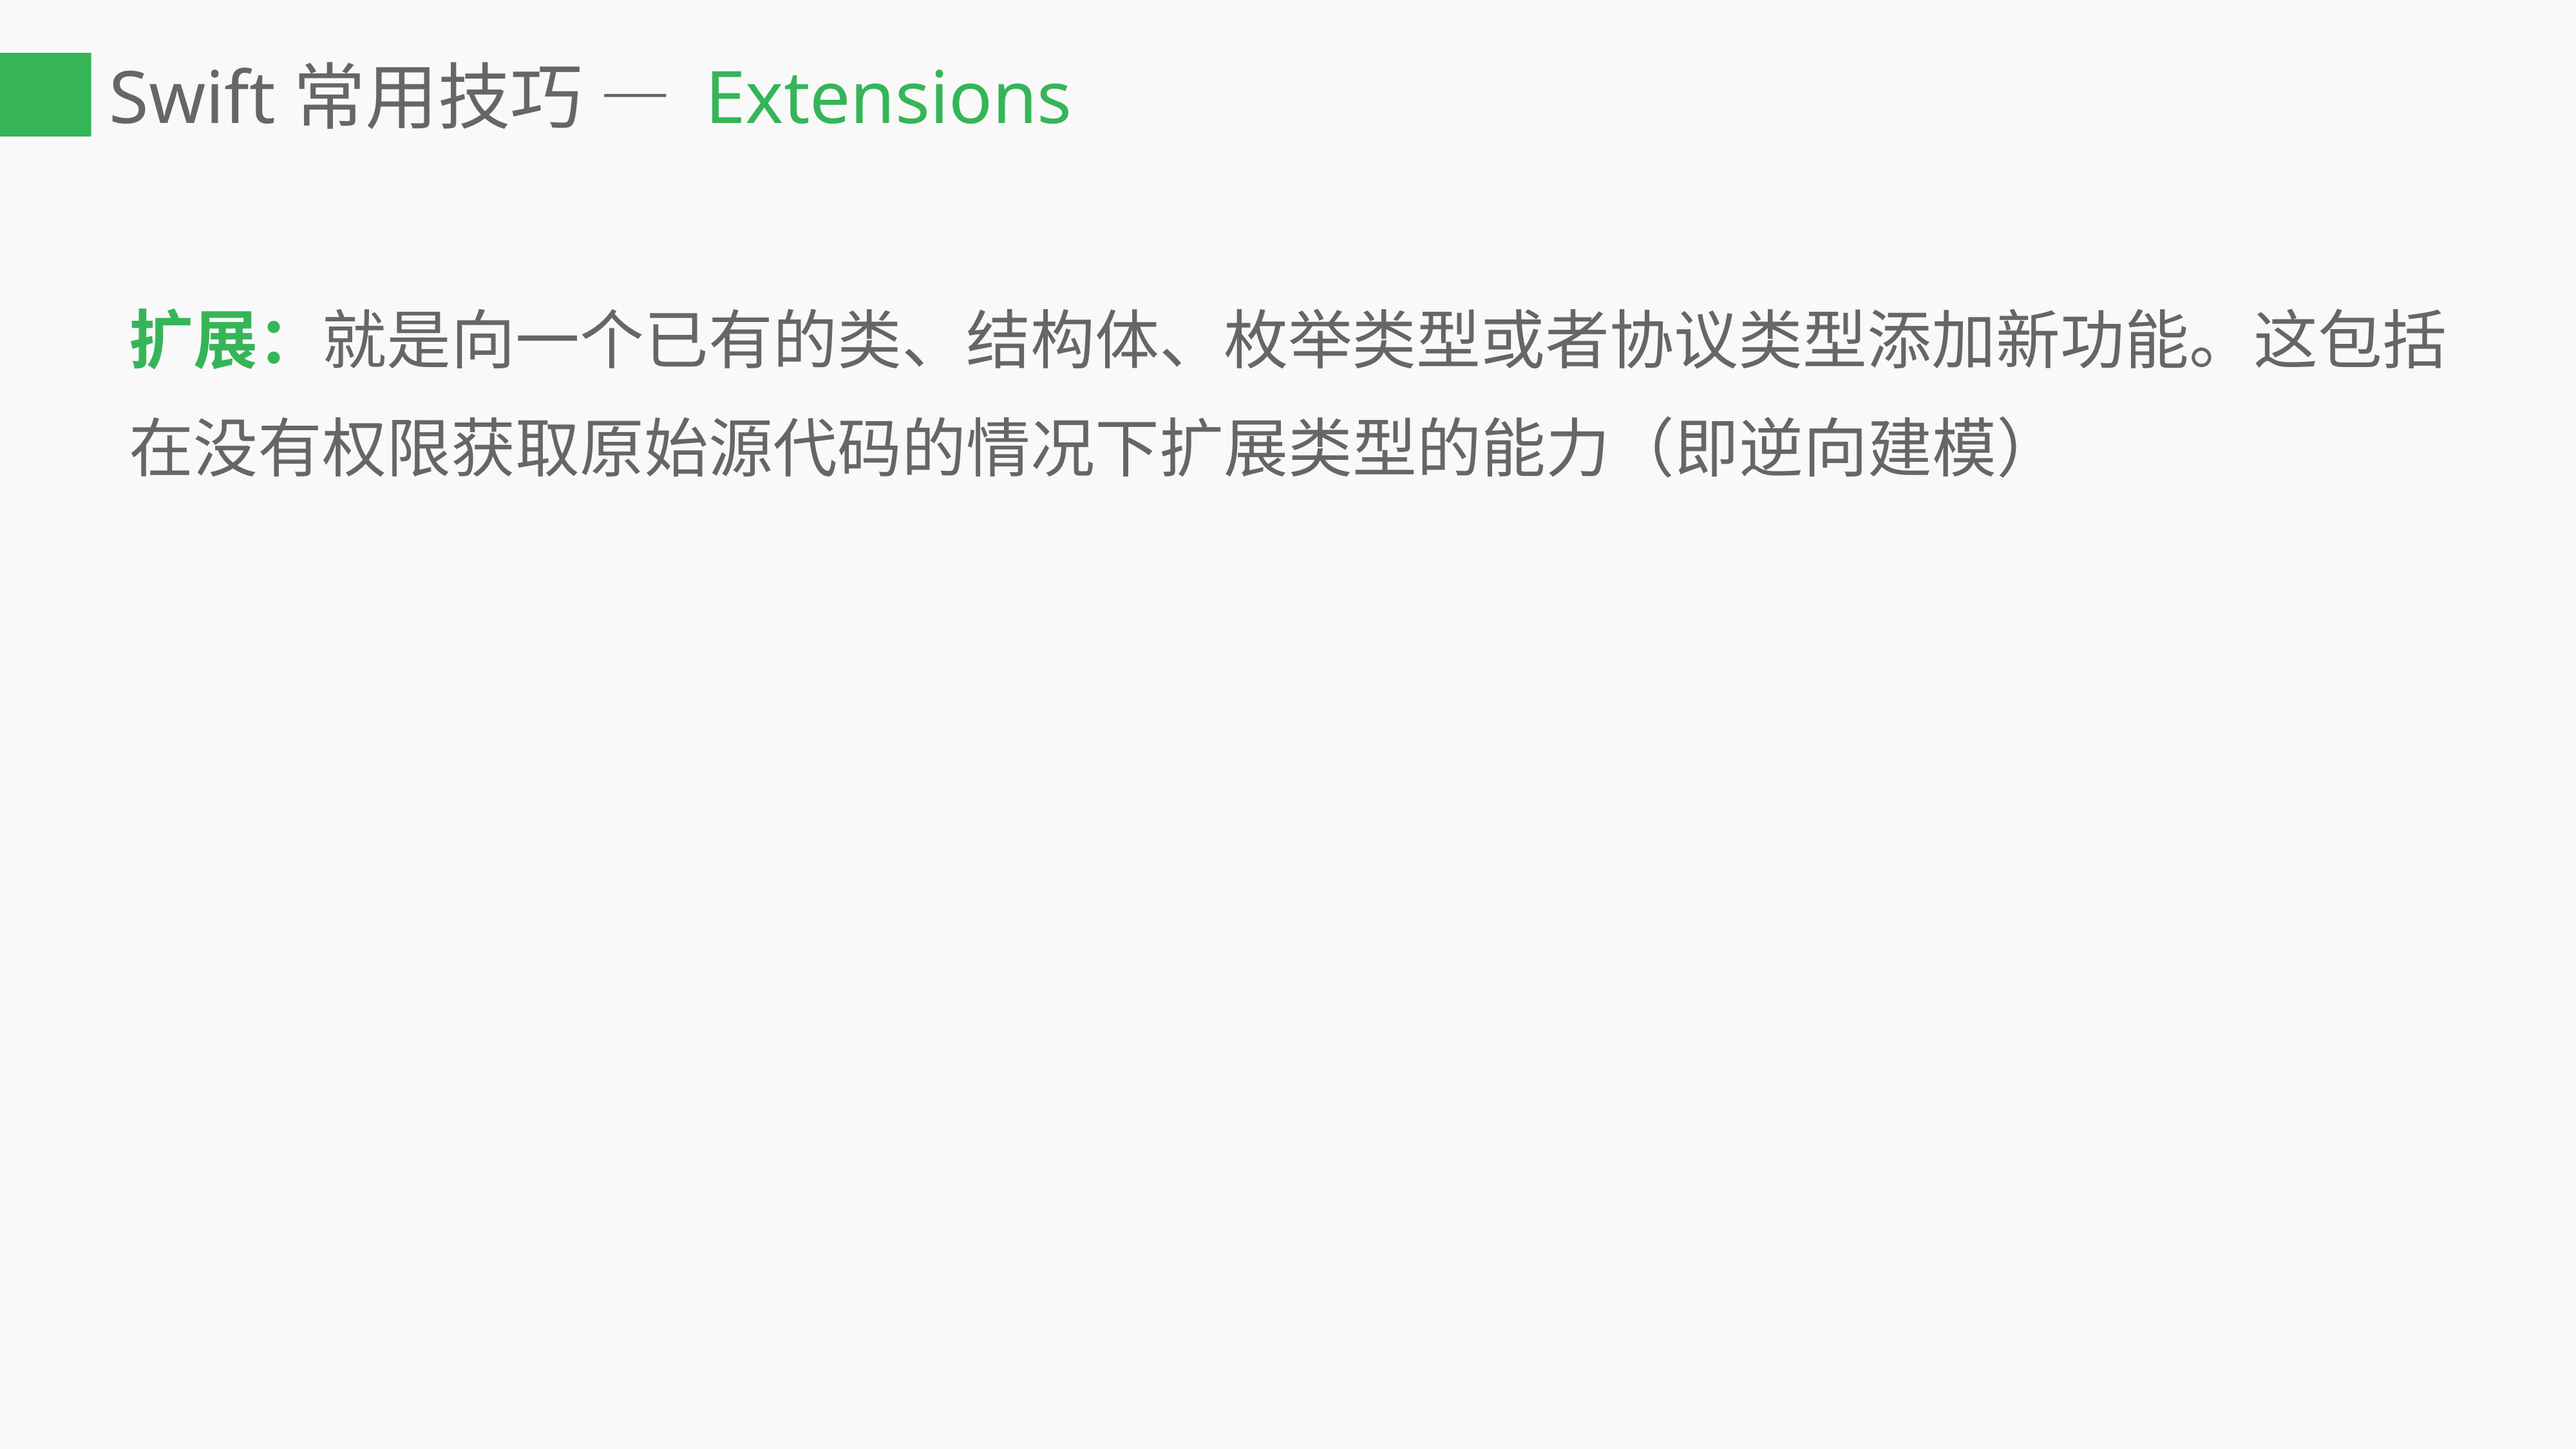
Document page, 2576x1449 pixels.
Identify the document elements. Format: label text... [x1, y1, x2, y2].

title Swift常用技巧 — Extensions [108, 44, 2540, 144]
subtitle 扩展：就是向一个已有的类、结构体、枚举类型或者协议类型添加新功能。这包括在没有权限获取原始源代码的情况下扩展类型的能力（即逆向建模） [108, 267, 2455, 1355]
picture [0, 53, 91, 137]
